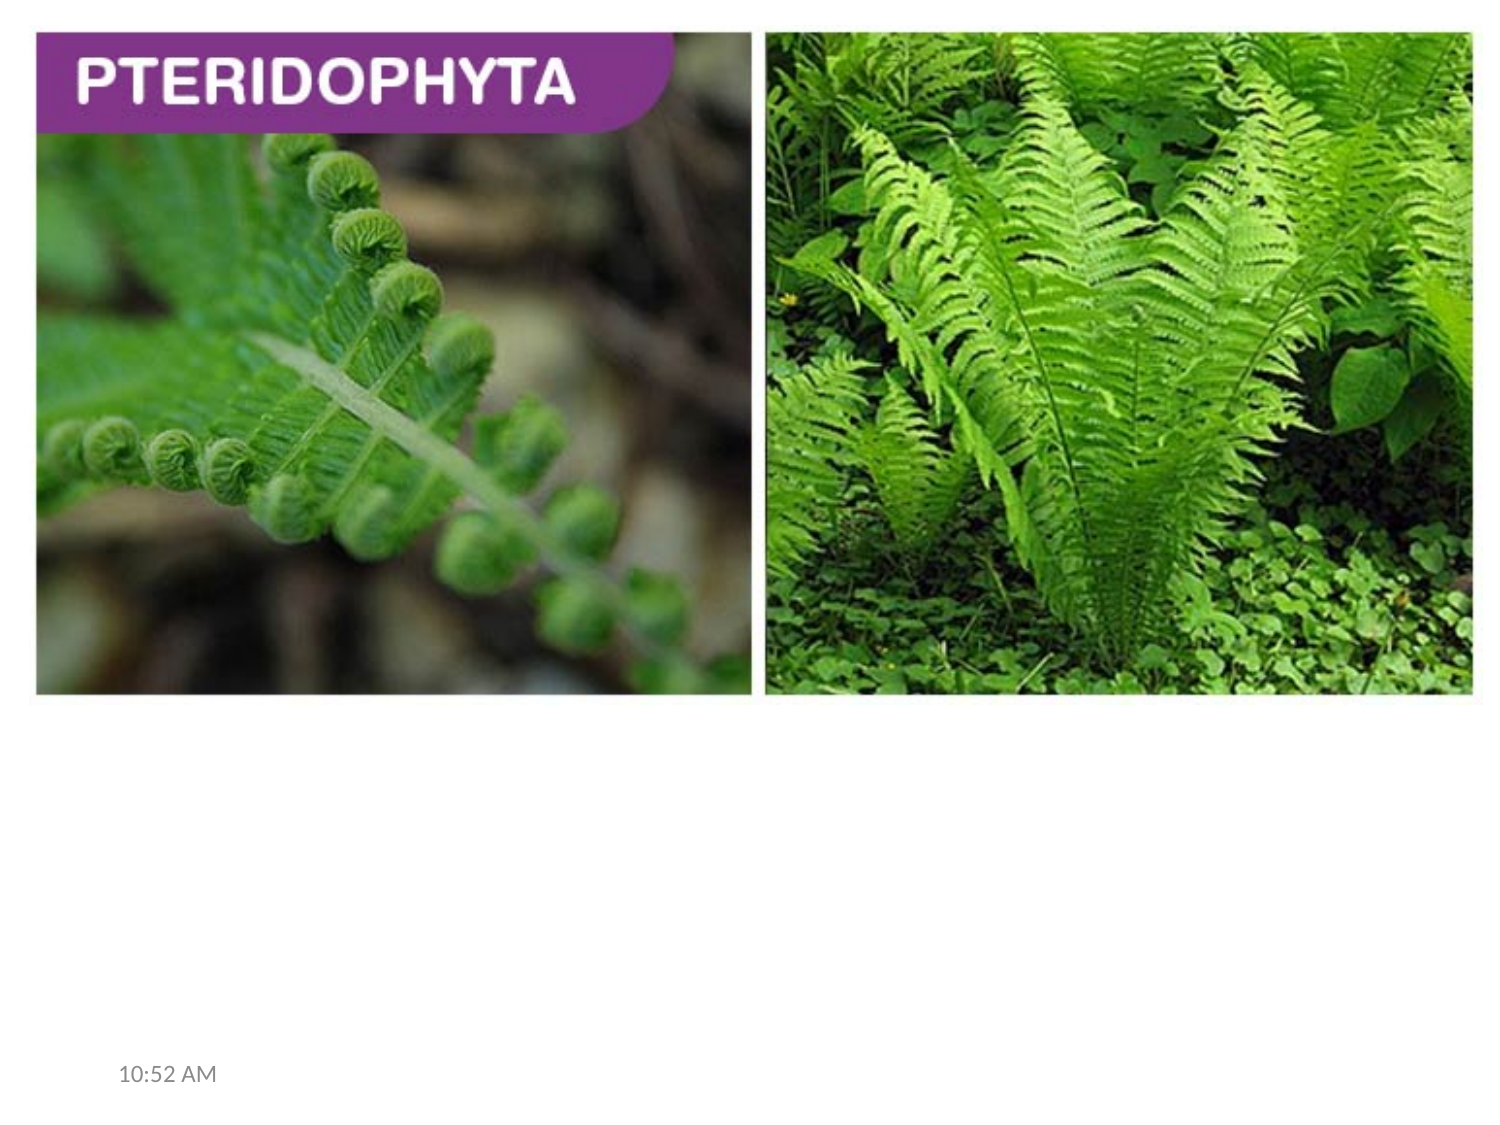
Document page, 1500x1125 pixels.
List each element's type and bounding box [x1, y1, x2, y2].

picture [29, 25, 1483, 705]
slide_number [103, 1042, 441, 1103]
